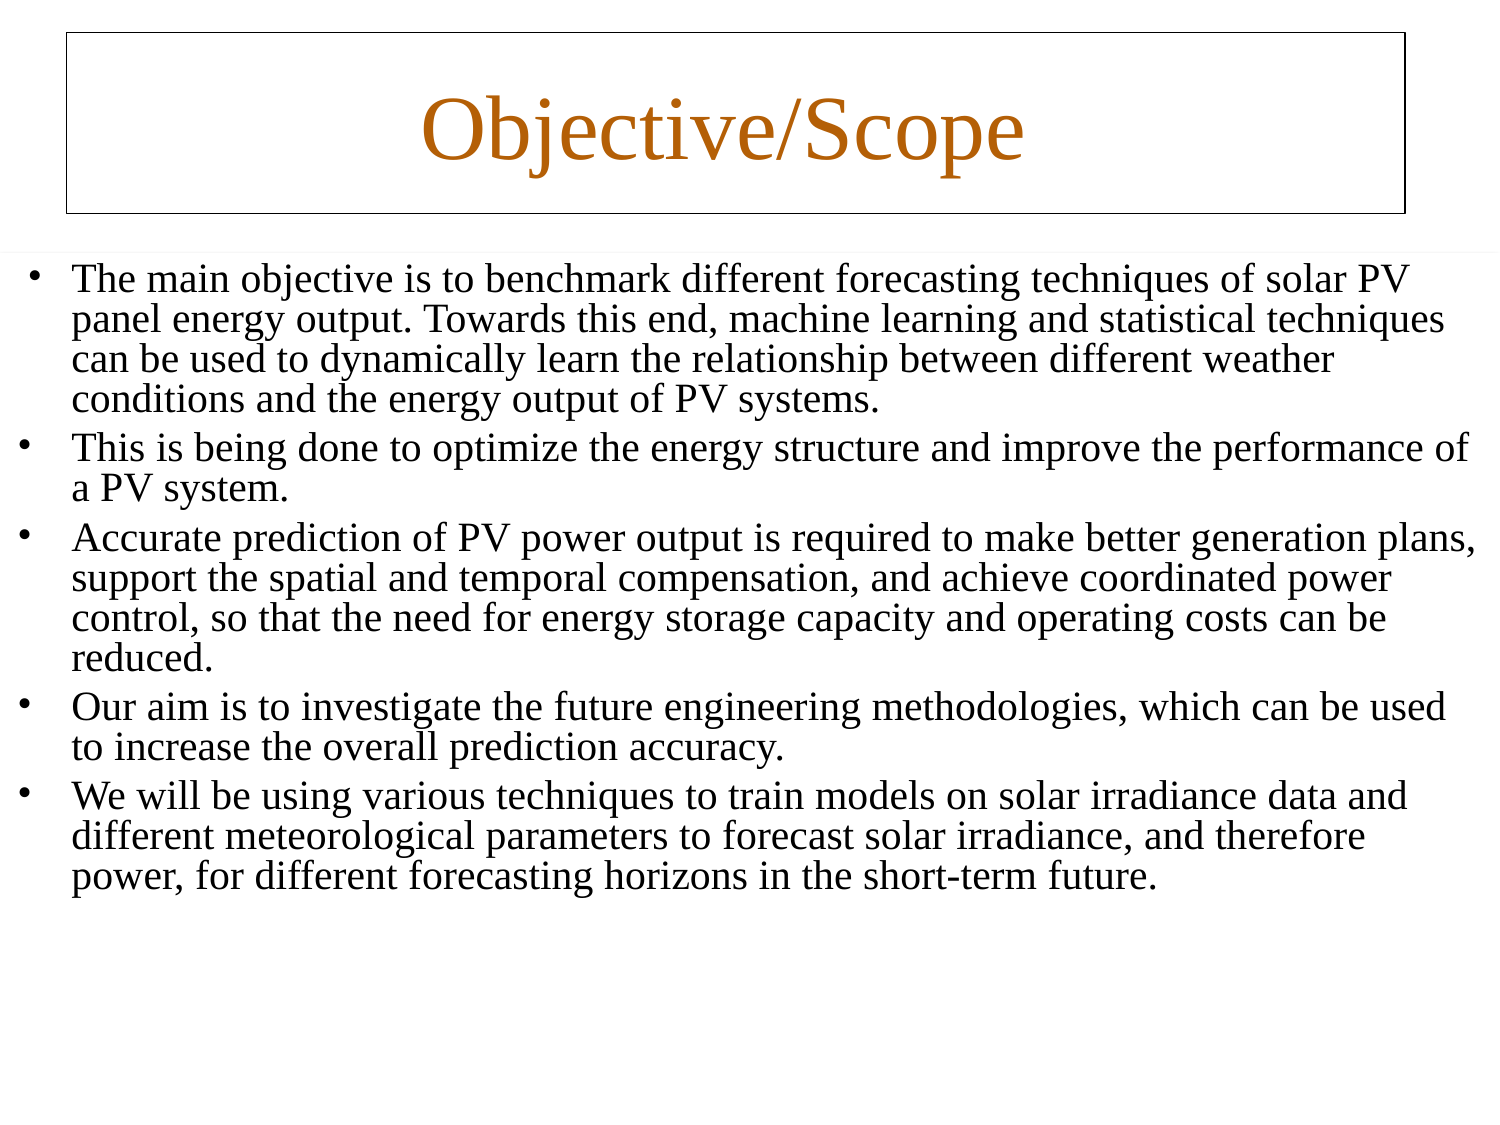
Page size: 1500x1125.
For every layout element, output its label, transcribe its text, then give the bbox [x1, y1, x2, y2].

title Objective/Scope [66, 32, 1405, 214]
list The main objective is to benchmark different forecasting techniques of solar PV panel energy output. Towards this end, machine learning and statistical techniques can be used to dynamically learn the relationship between different weather conditions and the energy output of PV systems. This is being done to optimize the energy structure and improve the performance of a PV system. Accurate prediction of PV power output is required to make better generation plans, support the spatial and temporal compensation, and achieve coordinated power control, so that the need for energy storage capacity and operating costs can be reduced. Our aim is to investigate the future engineering methodologies, which can be used to increase the overall prediction accuracy. We will be using various techniques to train models on solar irradiance data and different meteorological parameters to forecast solar irradiance, and therefore power, for different forecasting horizons in the short-term future. [0, 253, 1500, 1125]
